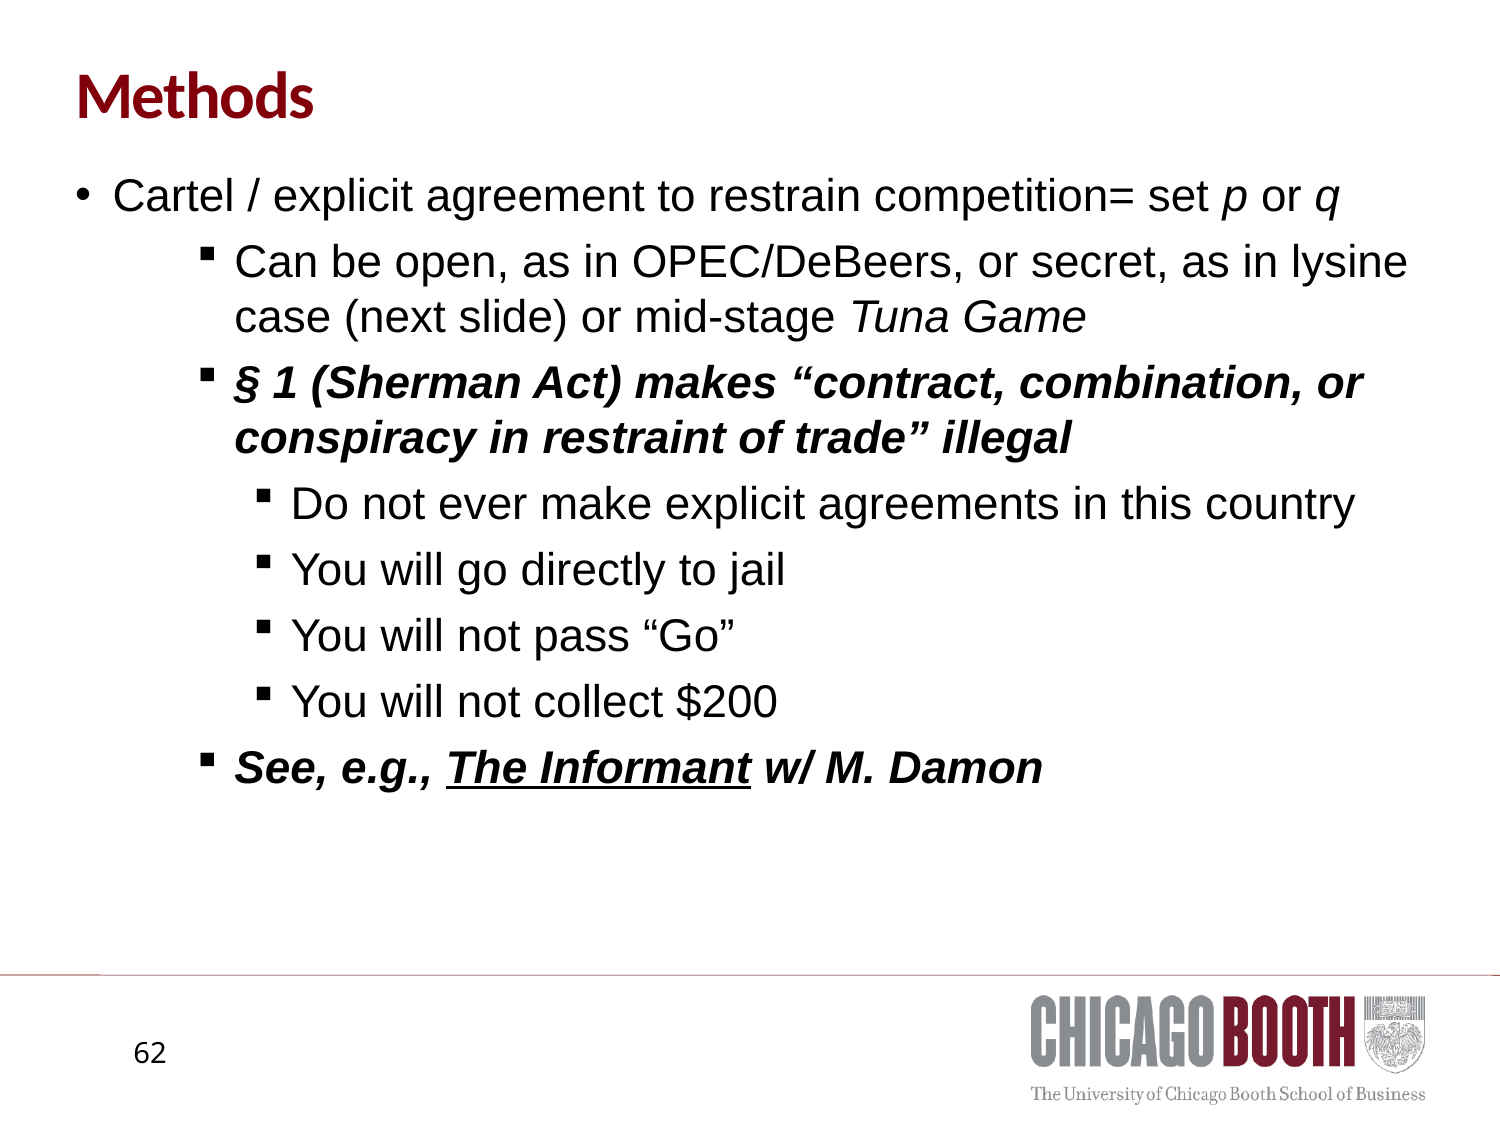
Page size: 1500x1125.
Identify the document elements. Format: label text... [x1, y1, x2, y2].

list Cartel / explicit agreement to restrain competition= set p or q Can be open, as in OPEC/DeBeers, or secret, as in lysine case (next slide) or mid-stage Tuna Game § 1 (Sherman Act) makes “contract, combination, or conspiracy in restraint of trade” illegal Do not ever make explicit agreements in this country You will go directly to jail You will not pass “Go” You will not collect $200 See, e.g., The Informant w/ M. Damon [74, 165, 1426, 948]
picture [1031, 995, 1425, 1105]
title Methods [74, 43, 1426, 134]
